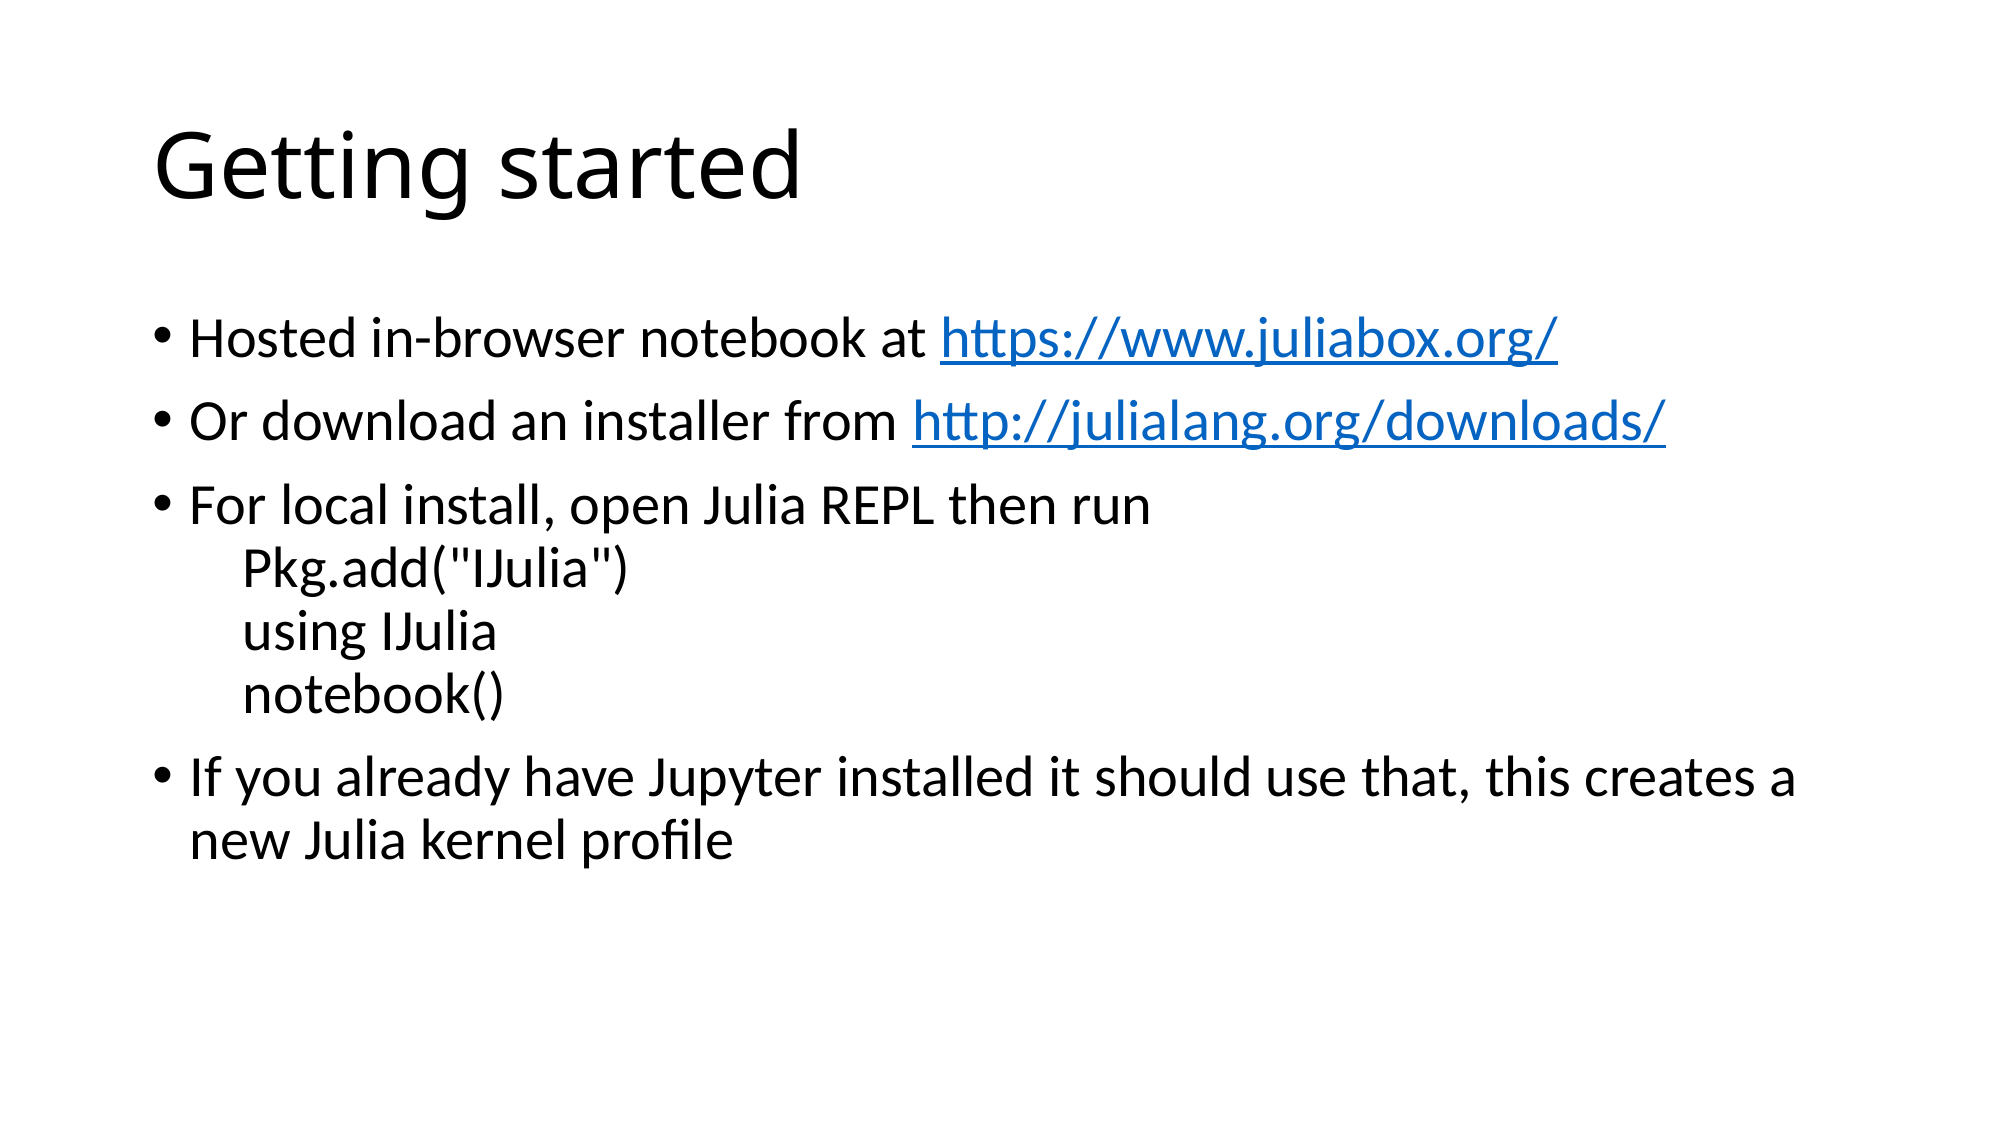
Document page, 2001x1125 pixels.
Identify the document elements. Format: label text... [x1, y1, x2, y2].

list Hosted in-browser notebook at https://www.juliabox.org/ Or download an installer from http://julialang.org/downloads/ For local install, open Julia REPL then run Pkg.add("IJulia") using IJulia notebook() If you already have Jupyter installed it should use that, this creates a new Julia kernel profile [137, 299, 1863, 1014]
title Getting started [137, 59, 1863, 278]
